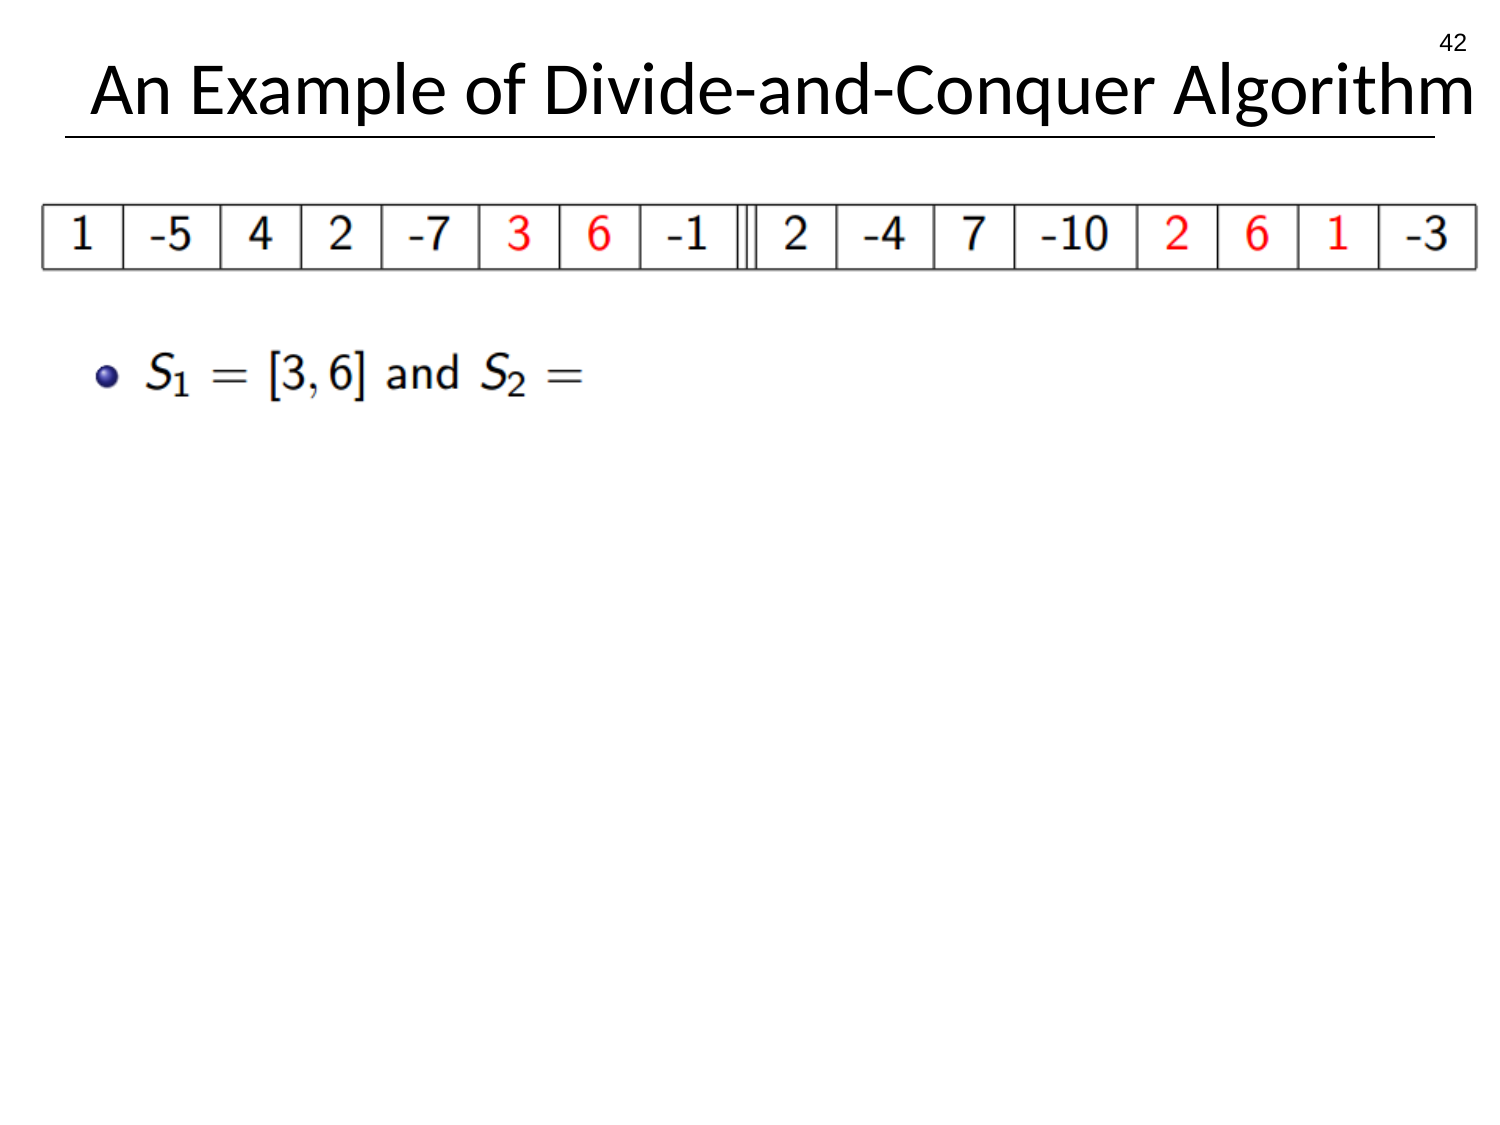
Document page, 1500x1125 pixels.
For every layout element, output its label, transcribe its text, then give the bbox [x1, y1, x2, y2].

title An Example of Divide-and-Conquer Algorithm [75, 20, 1500, 138]
picture [29, 184, 1500, 1024]
slide_number 42 [1131, 18, 1483, 62]
